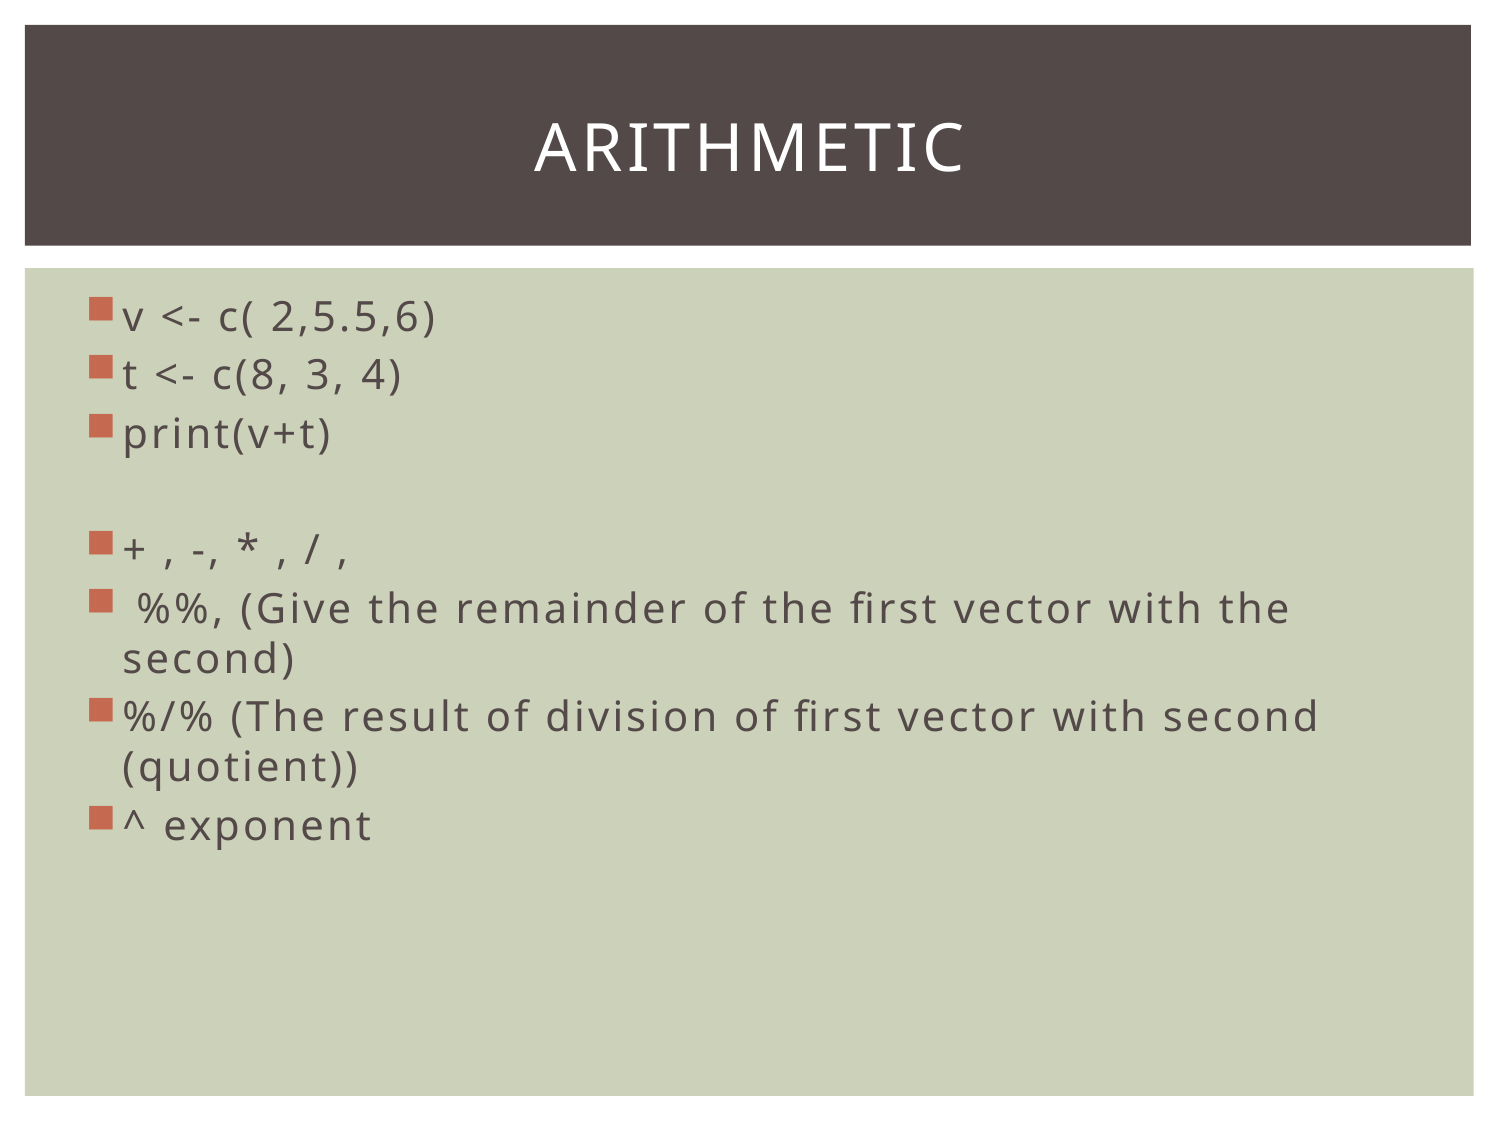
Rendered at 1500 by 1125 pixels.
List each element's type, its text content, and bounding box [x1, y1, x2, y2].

list v <- c( 2,5.5,6) t <- c(8, 3, 4) print(v+t) + , -, * , / , %%, (Give the remainder of the first vector with the second) %/% (The result of division of first vector with second (quotient)) ^ exponent [62, 281, 1442, 1005]
title Arithmetic [62, 58, 1438, 232]
